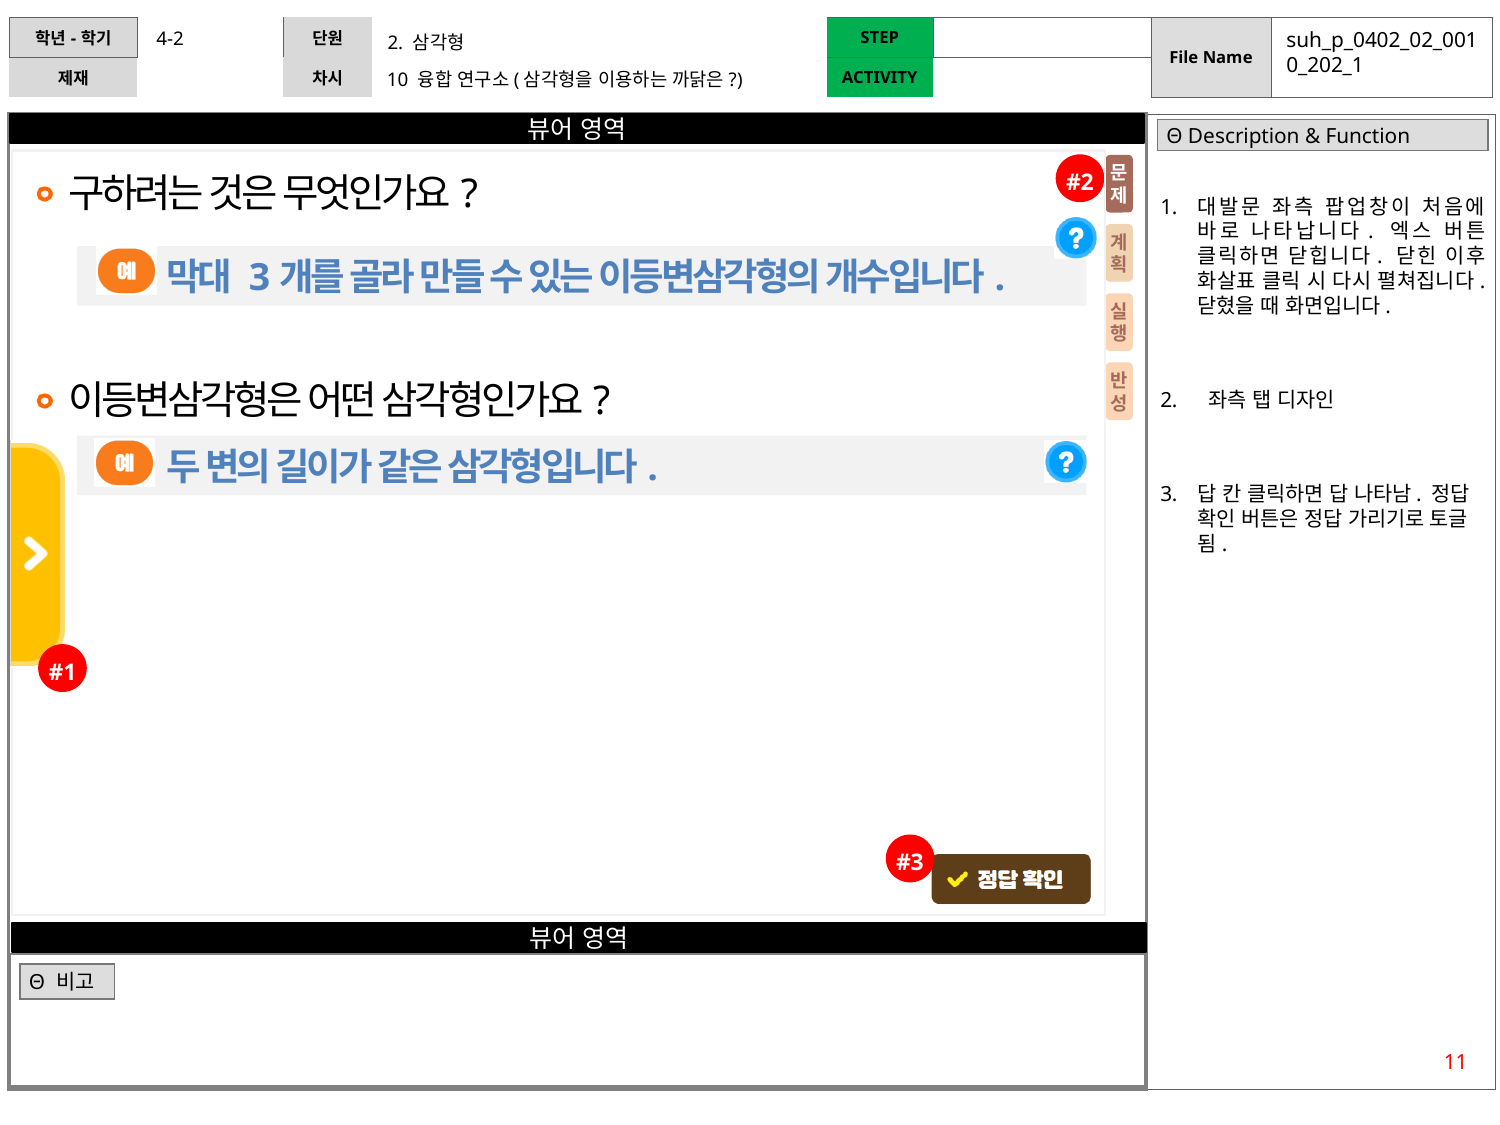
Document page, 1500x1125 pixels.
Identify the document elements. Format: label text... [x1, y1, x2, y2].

picture [1044, 439, 1088, 483]
picture [1053, 216, 1097, 259]
text_box [10, 148, 1108, 917]
picture [930, 850, 1093, 905]
text_box suh_p_0402_02_0010_202_1 [1271, 18, 1500, 84]
picture [95, 245, 157, 295]
table_header Θ Description & Function [1158, 120, 1487, 150]
text_box 4-2 [141, 18, 284, 55]
text_box 2. 삼각형 [372, 23, 828, 48]
picture [34, 183, 54, 205]
text_box #1 [37, 643, 89, 695]
text_box 이등변삼각형은 어떤 삼각형인가요? [53, 367, 1087, 430]
text_box 10 융합 연구소(삼각형을 이용하는 까닭은?) [372, 60, 821, 96]
text_box 대발문 좌측 팝업창이 처음에 바로 나타납니다. 엑스 버튼 클릭하면 닫힙니다. 닫힌 이후 화살표 클릭 시 다시 펼쳐집니다. 닫혔을 때 화면입니다. 좌측 탭 디자인 답 칸 클릭하면 답 나타남. 정답 확인 버튼은 정답 가리기로 토글 됨. [1145, 160, 1500, 595]
picture [94, 438, 155, 488]
text_box #3 [883, 832, 935, 885]
text_box 두 변의 길이가 같은 삼각형입니다. [76, 435, 1087, 496]
picture [9, 440, 67, 667]
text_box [1105, 154, 1134, 421]
picture [34, 389, 54, 411]
